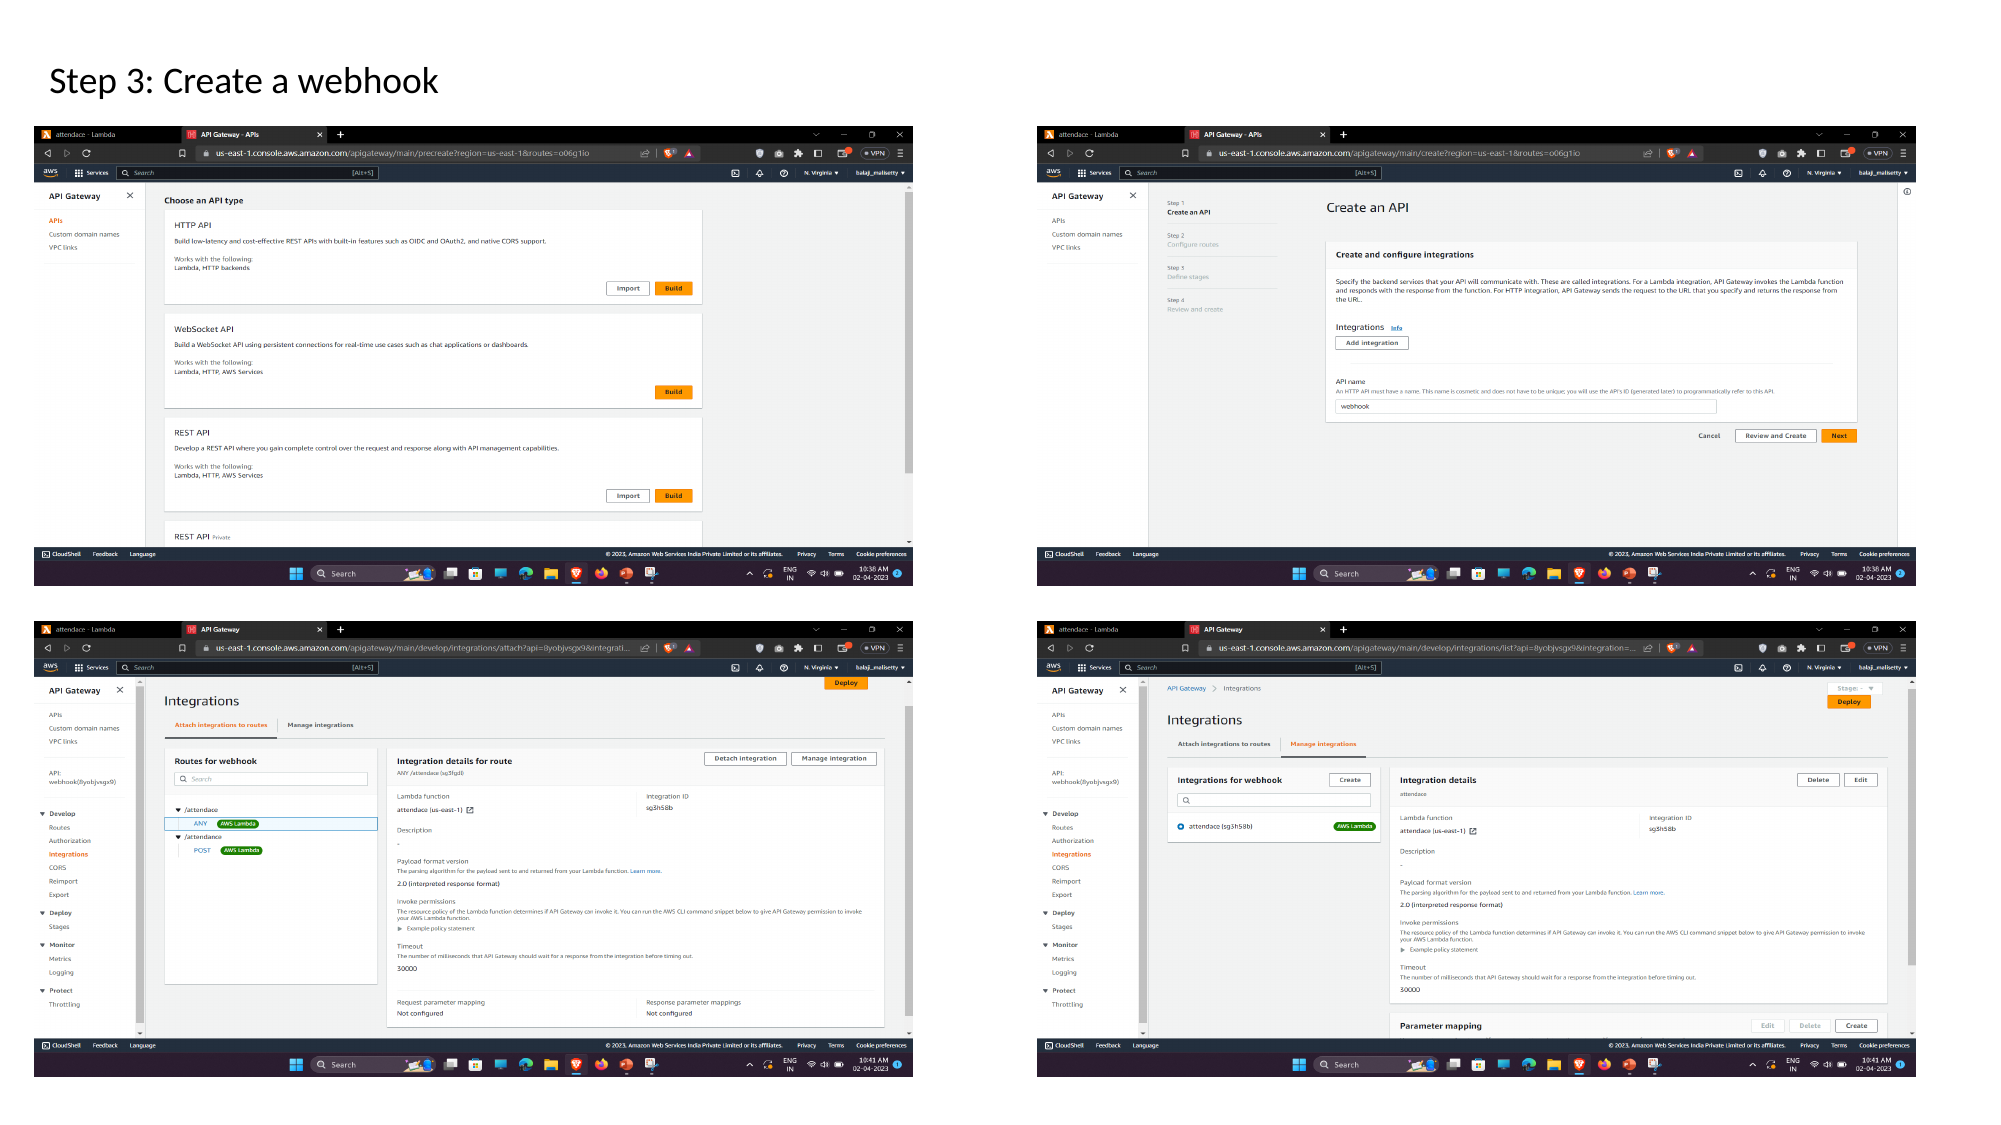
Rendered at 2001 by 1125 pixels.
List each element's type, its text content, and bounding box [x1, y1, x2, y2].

picture [1037, 621, 1916, 1077]
picture [34, 126, 913, 587]
picture [34, 621, 913, 1077]
picture [1037, 126, 1916, 587]
text_box Step 3: Create a webhook [34, 48, 696, 109]
